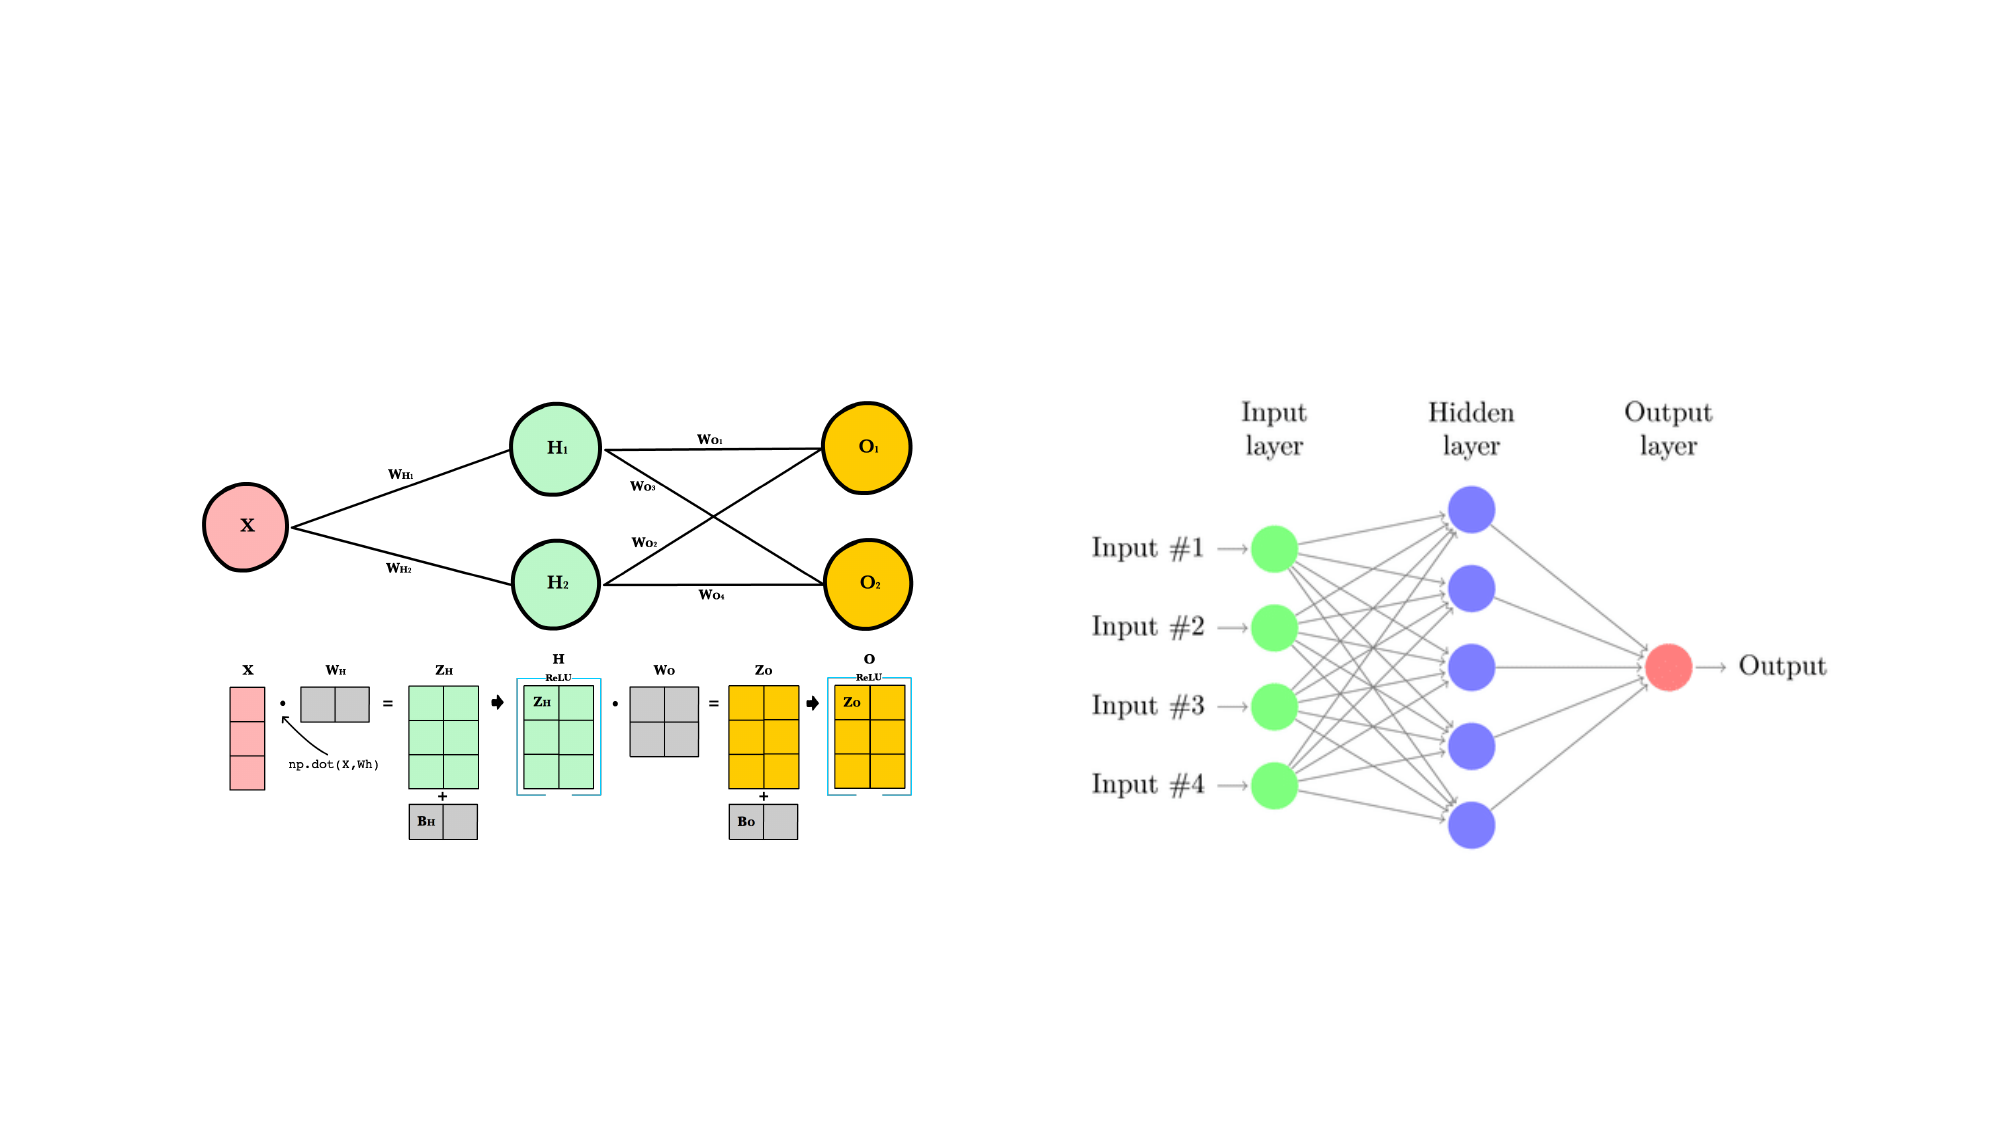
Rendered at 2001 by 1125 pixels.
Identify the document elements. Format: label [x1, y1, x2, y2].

picture [199, 398, 920, 843]
picture [1069, 379, 1851, 863]
